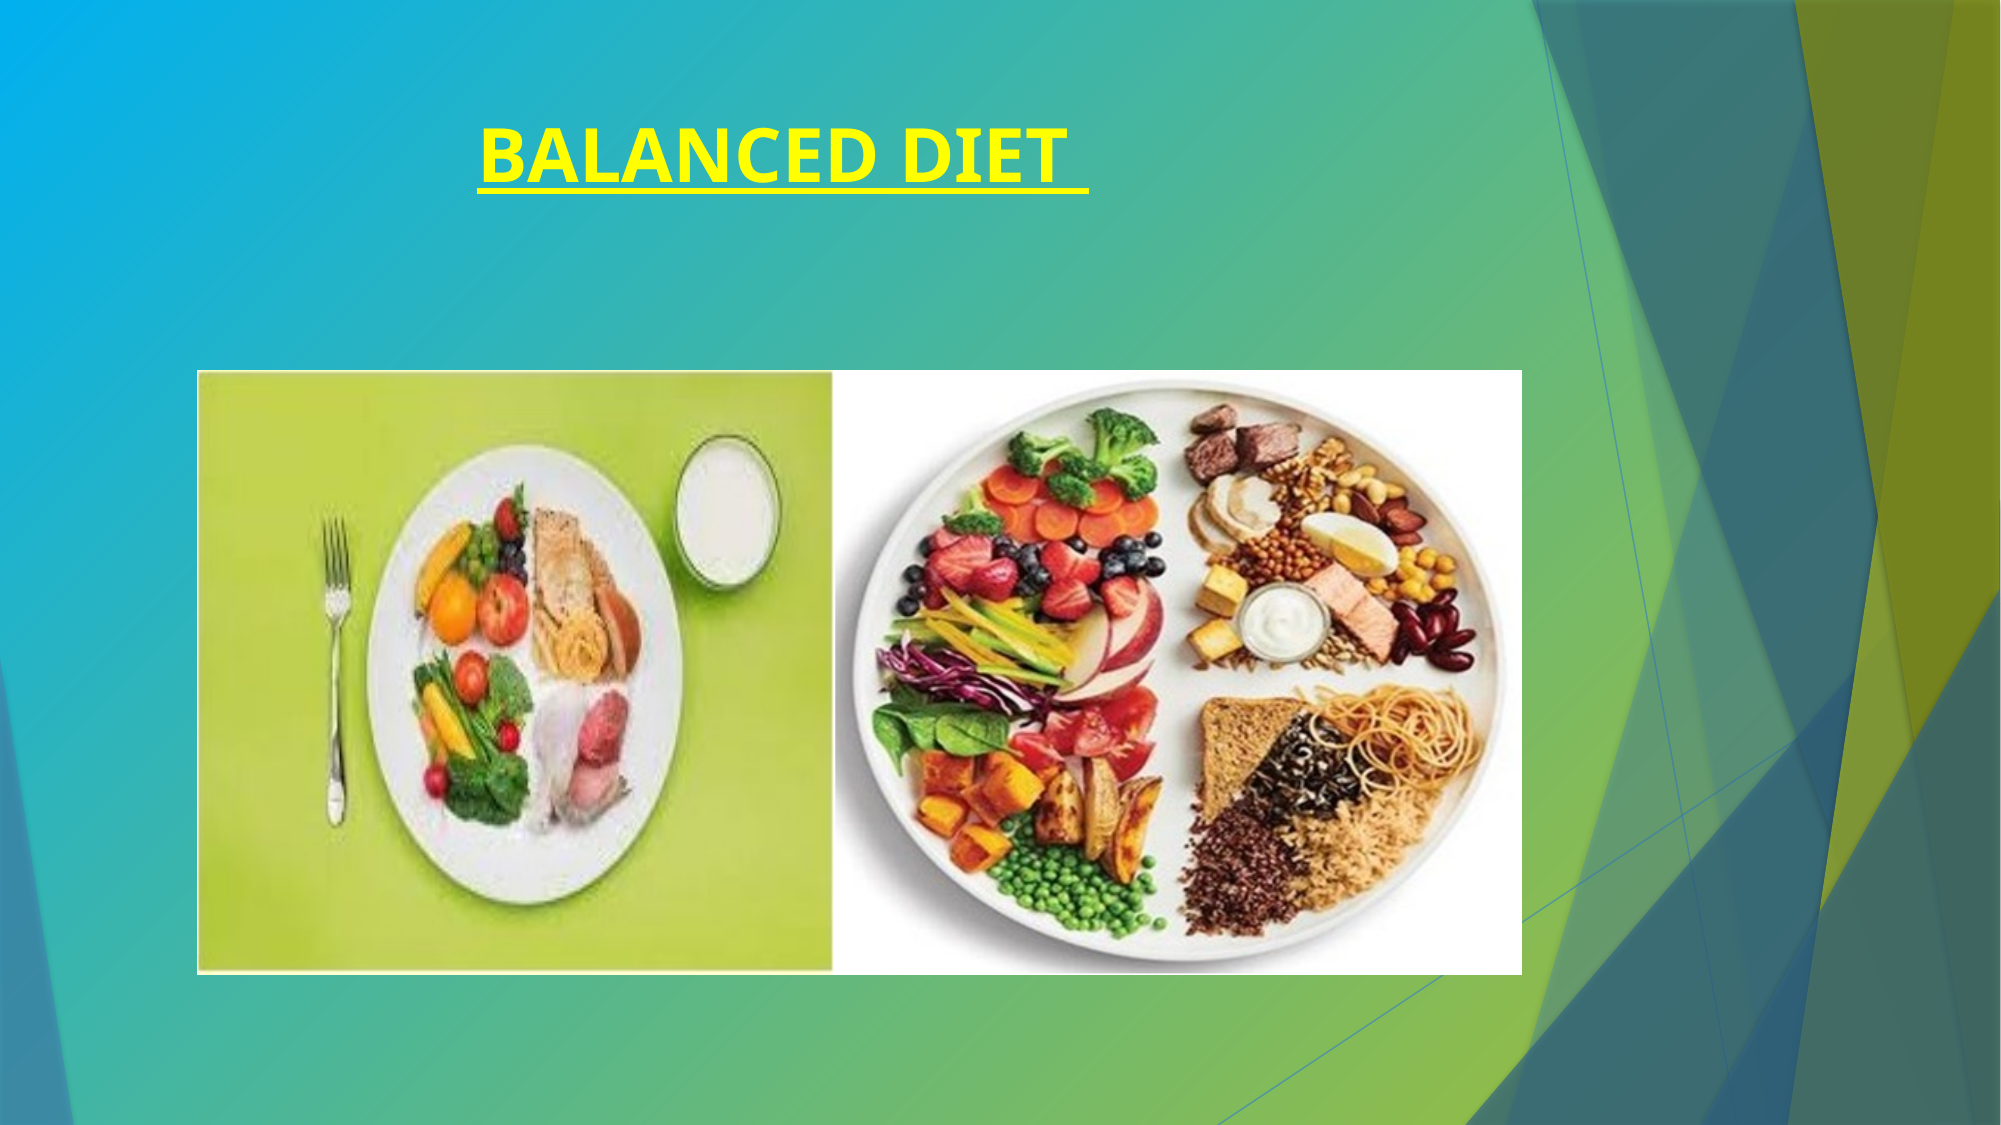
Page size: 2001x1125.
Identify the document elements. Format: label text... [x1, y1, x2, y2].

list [197, 370, 833, 976]
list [834, 370, 1522, 976]
title BALANCED DIET [111, 99, 1522, 317]
